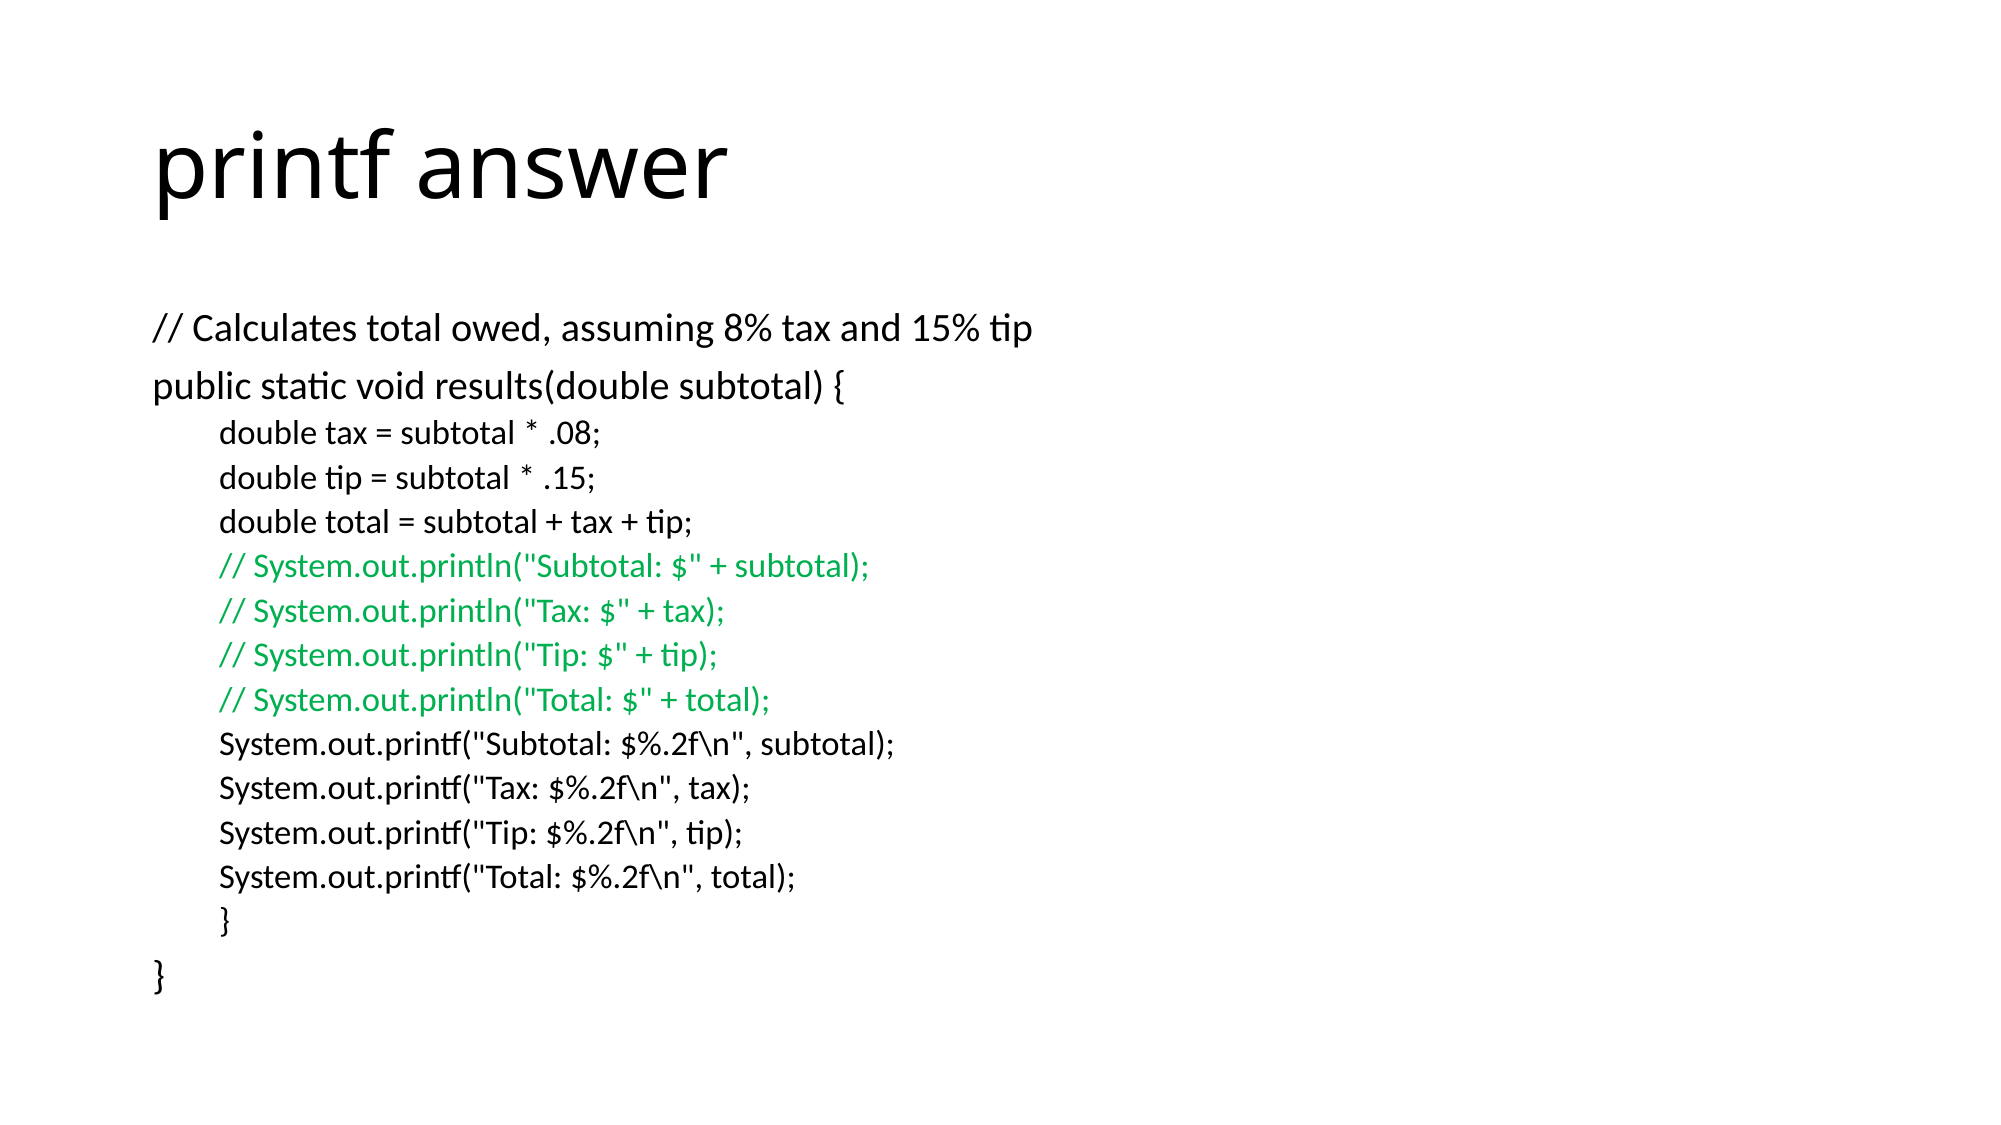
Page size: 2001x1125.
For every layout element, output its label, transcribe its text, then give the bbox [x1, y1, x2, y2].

title printf answer [137, 59, 1863, 278]
list // Calculates total owed, assuming 8% tax and 15% tip public static void results(double subtotal) { double tax = subtotal * .08; double tip = subtotal * .15; double total = subtotal + tax + tip; // System.out.println("Subtotal: $" + subtotal); // System.out.println("Tax: $" + tax); // System.out.println("Tip: $" + tip); // System.out.println("Total: $" + total); System.out.printf("Subtotal: $%.2f\n", subtotal); System.out.printf("Tax: $%.2f\n", tax); System.out.printf("Tip: $%.2f\n", tip); System.out.printf("Total: $%.2f\n", total); } } [137, 299, 1863, 1014]
